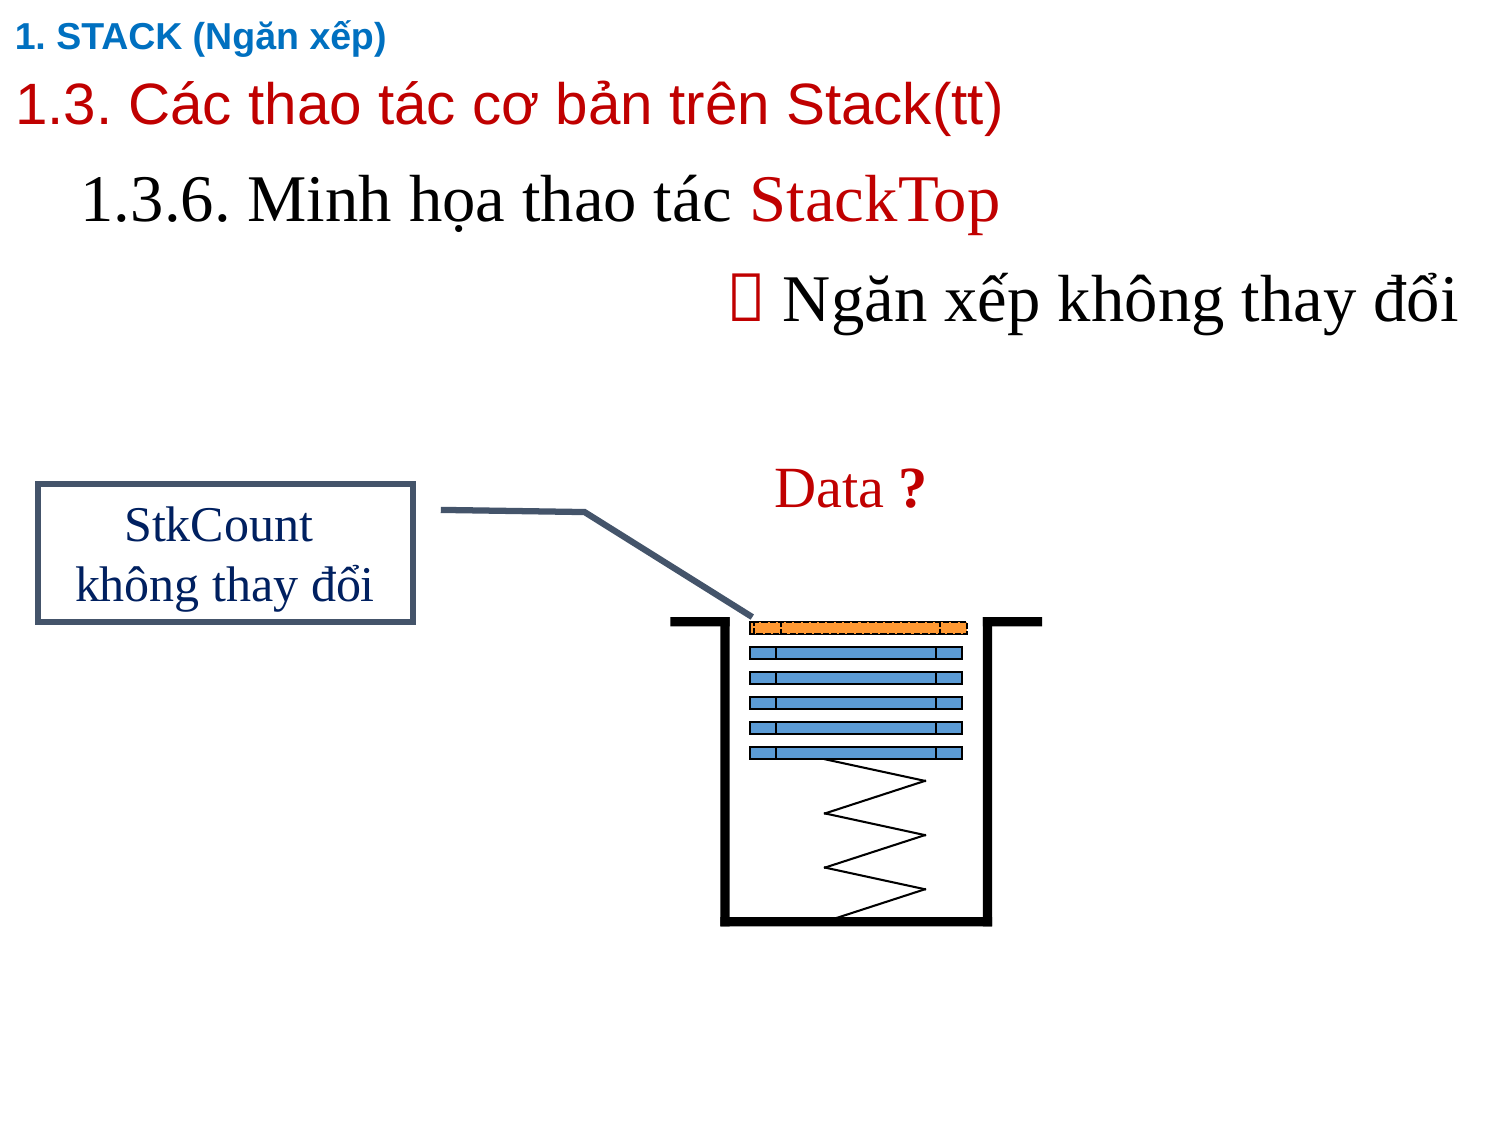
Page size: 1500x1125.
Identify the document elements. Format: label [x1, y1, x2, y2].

text_box [759, 441, 963, 527]
text_box [674, 621, 1038, 922]
title [0, 75, 1294, 151]
text_box [443, 509, 750, 616]
list [65, 139, 1475, 853]
text_box [37, 484, 413, 622]
text_box [0, 0, 1294, 75]
